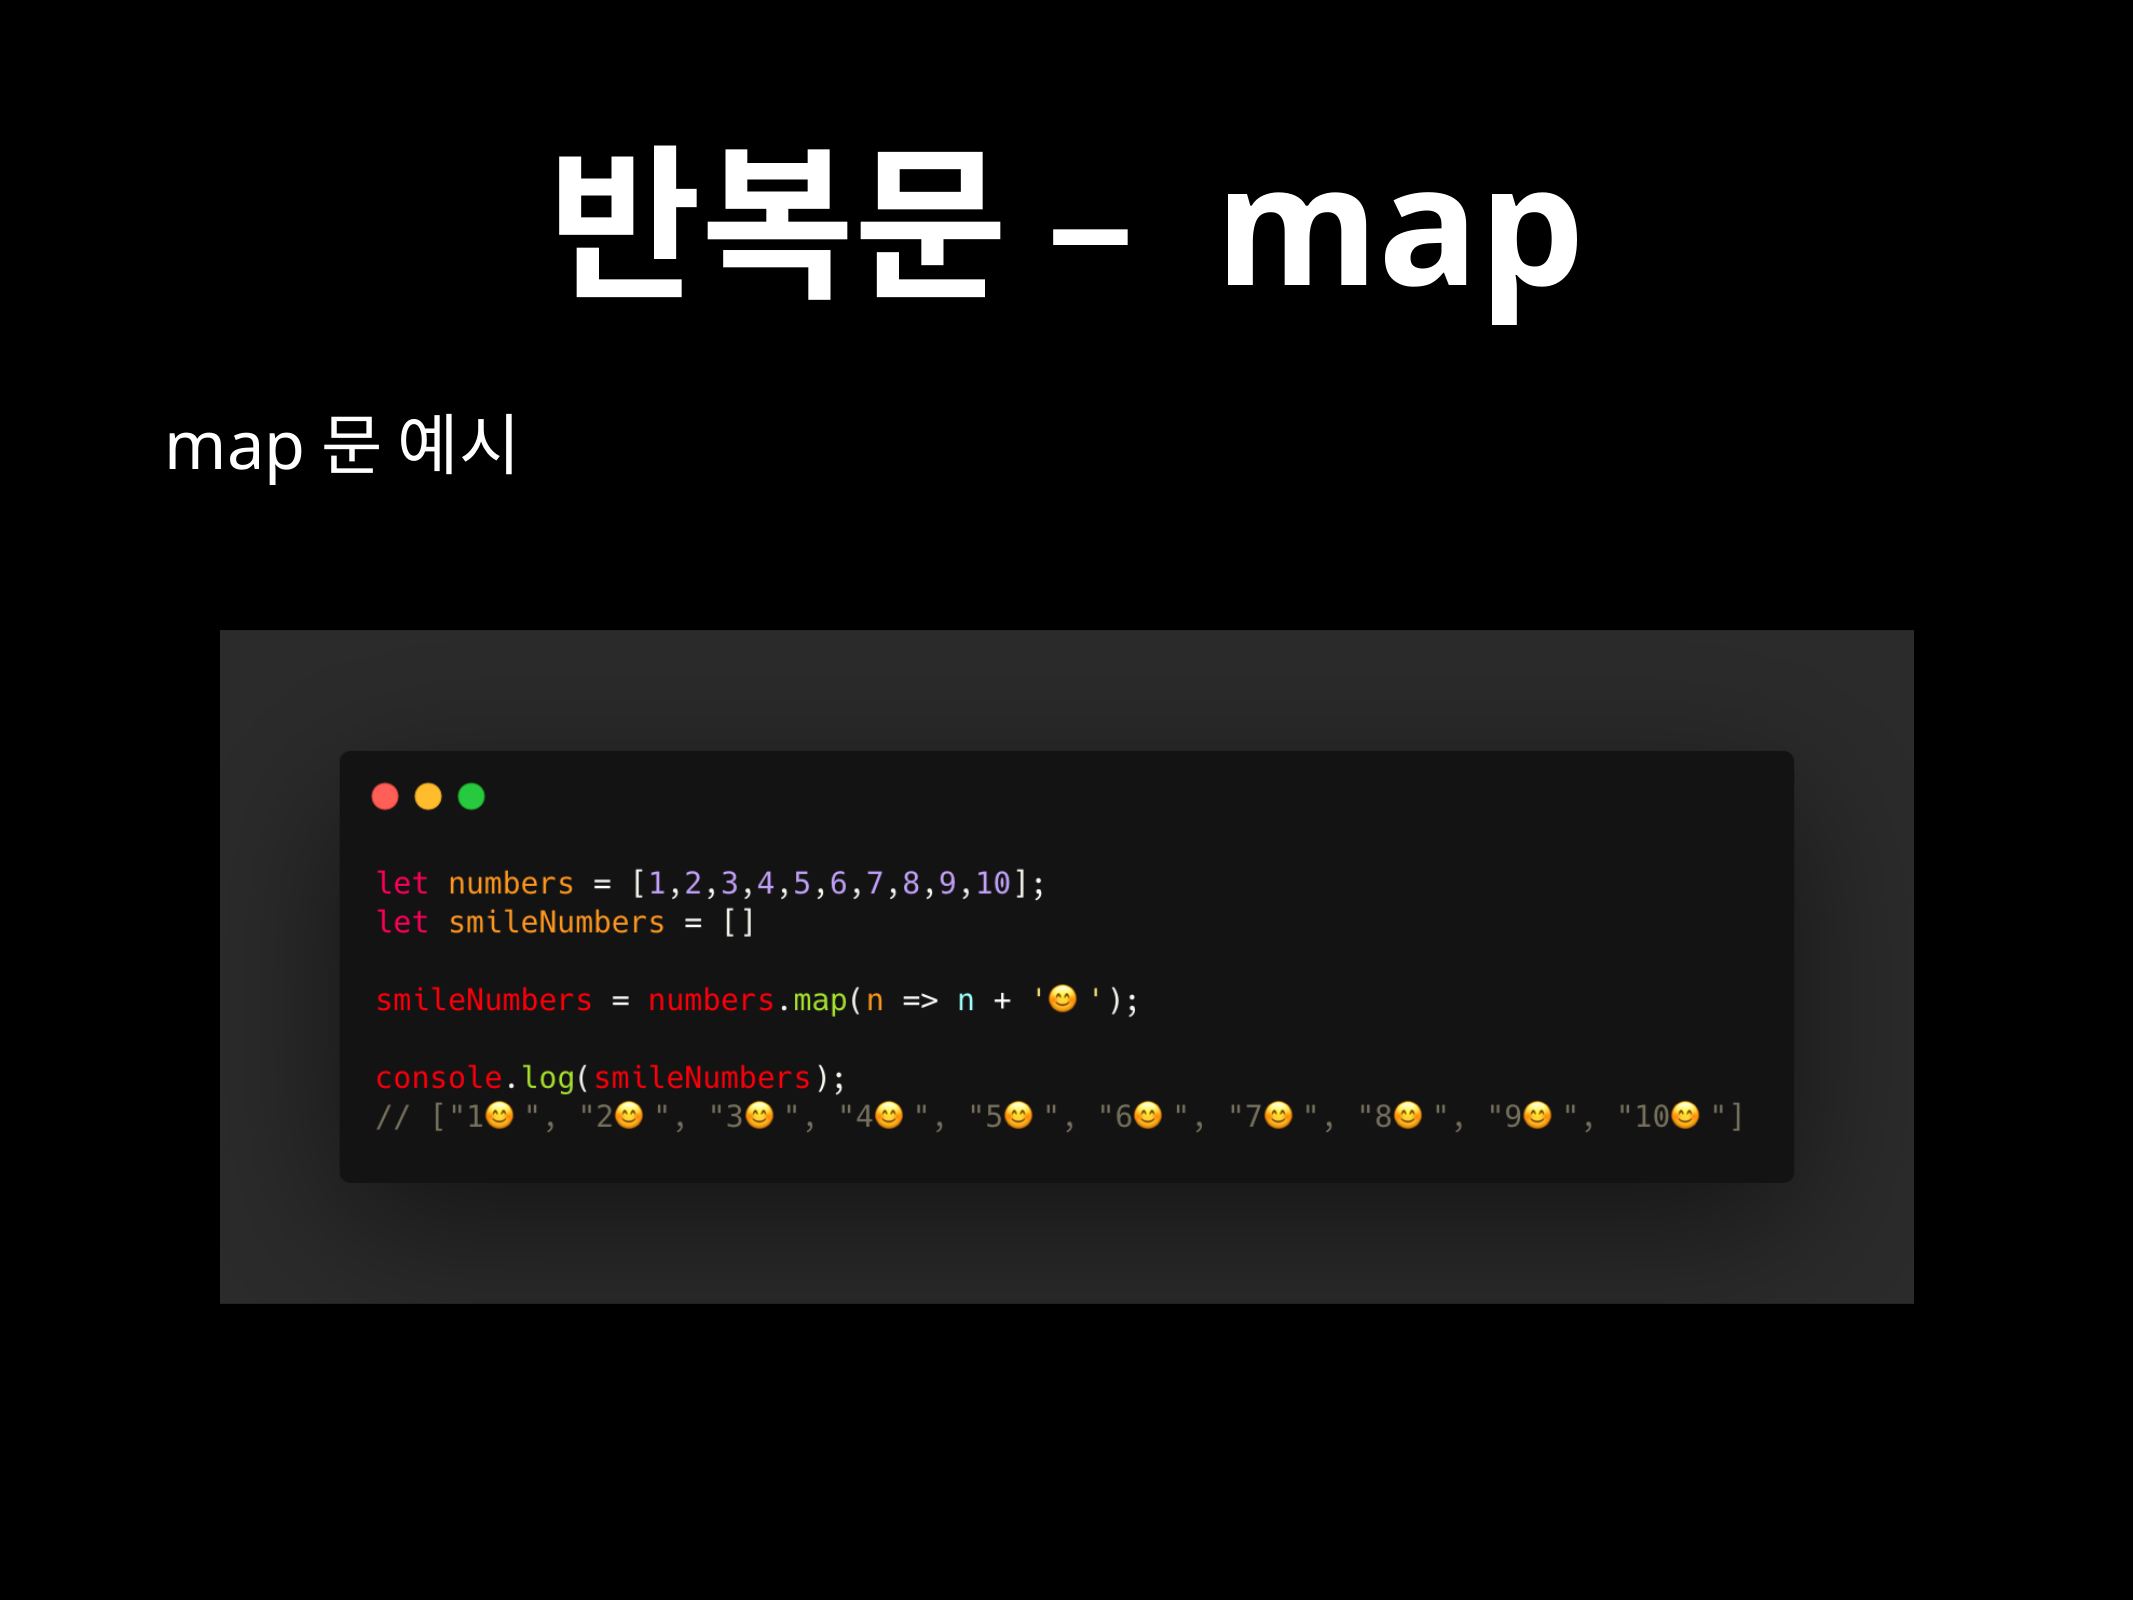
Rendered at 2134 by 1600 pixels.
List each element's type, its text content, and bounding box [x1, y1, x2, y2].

picture [219, 629, 1914, 1305]
list map문 예시 [155, 364, 1978, 522]
title 반복문 – map [155, 41, 1978, 364]
